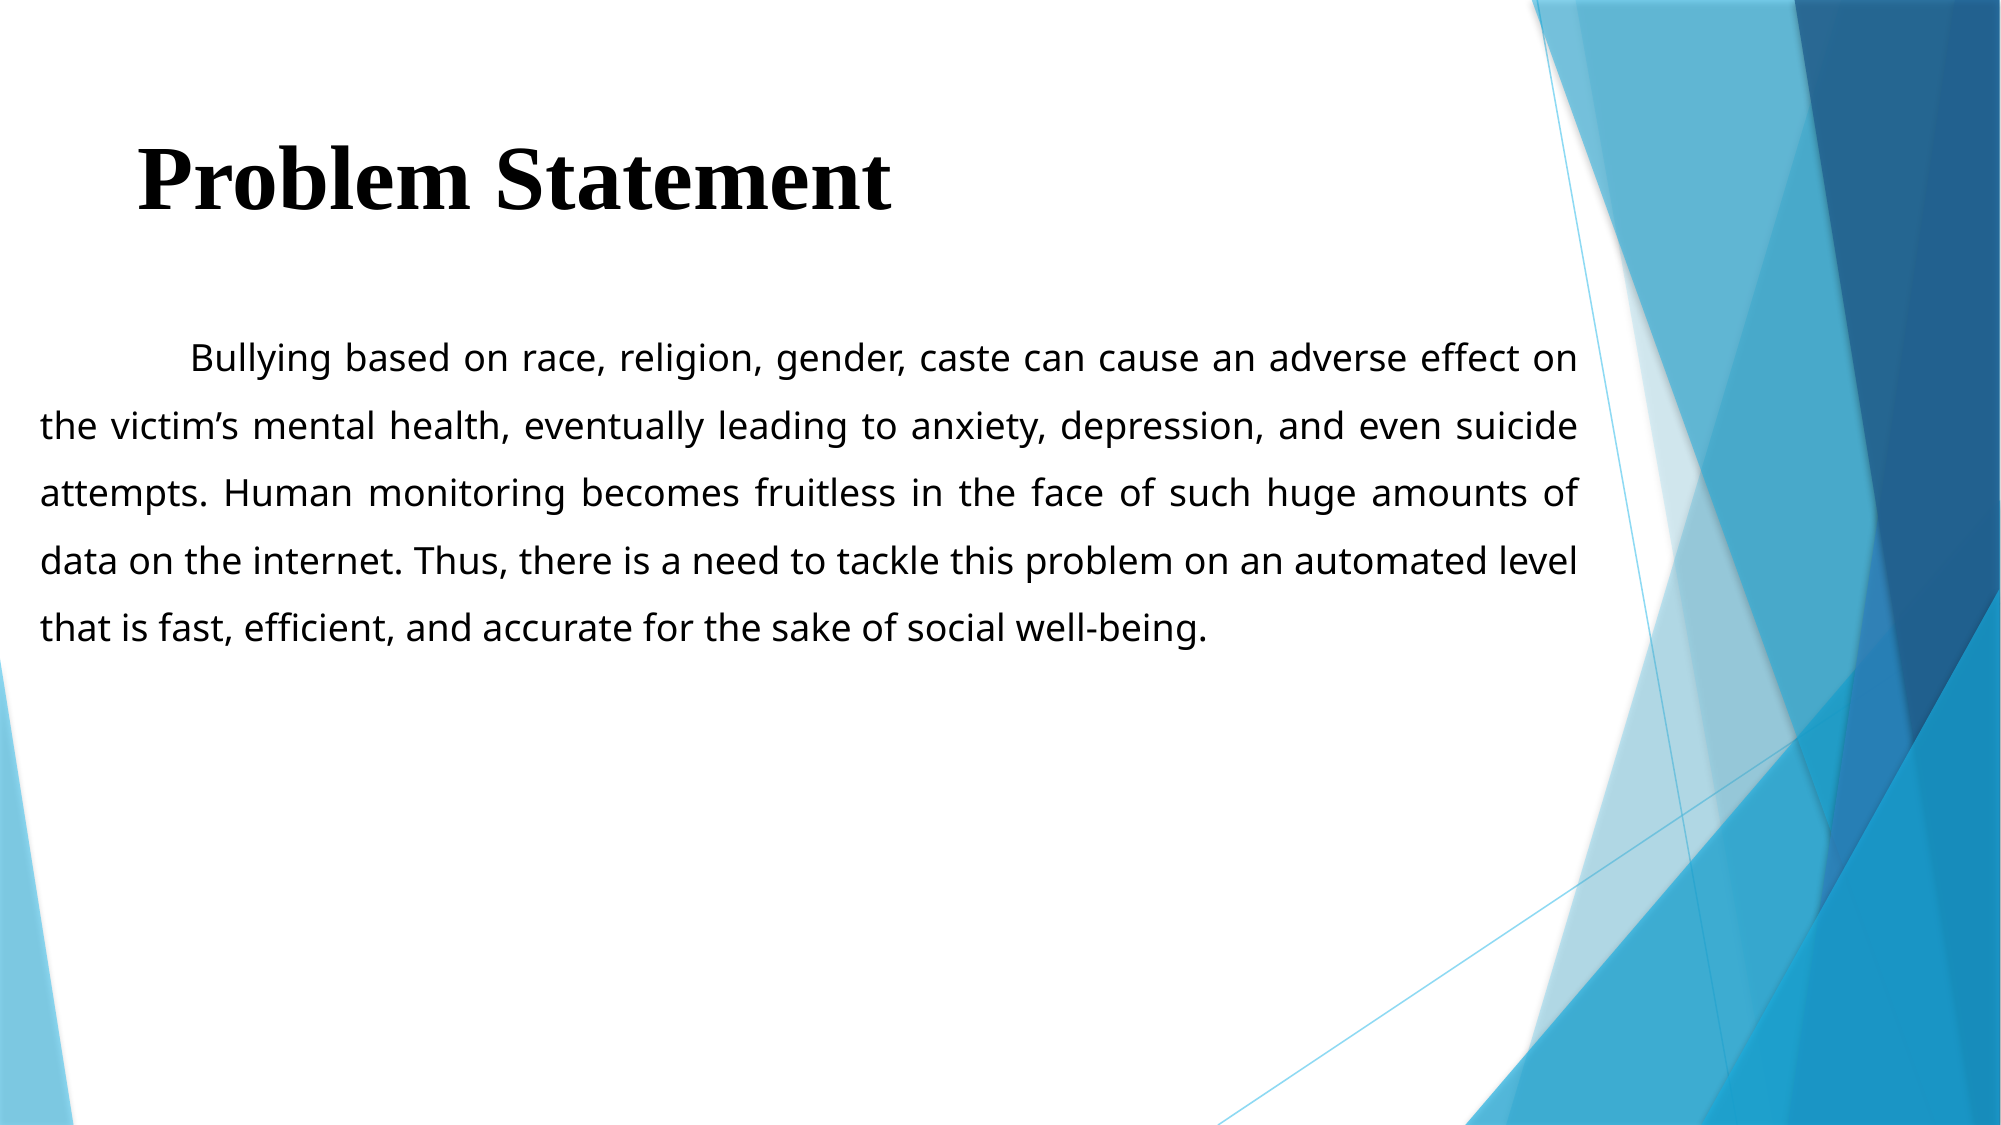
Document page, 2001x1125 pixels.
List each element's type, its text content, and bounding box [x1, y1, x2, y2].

text_box Bullying based on race, religion, gender, caste can cause an adverse effect on the victim’s mental health, eventually leading to anxiety, depression, and even suicide attempts. Human monitoring becomes fruitless in the face of such huge amounts of data on the internet. Thus, there is a need to tackle this problem on an automated level that is fast, efficient, and accurate for the sake of social well-being. [25, 304, 1595, 657]
text_box Problem Statement [122, 110, 908, 236]
